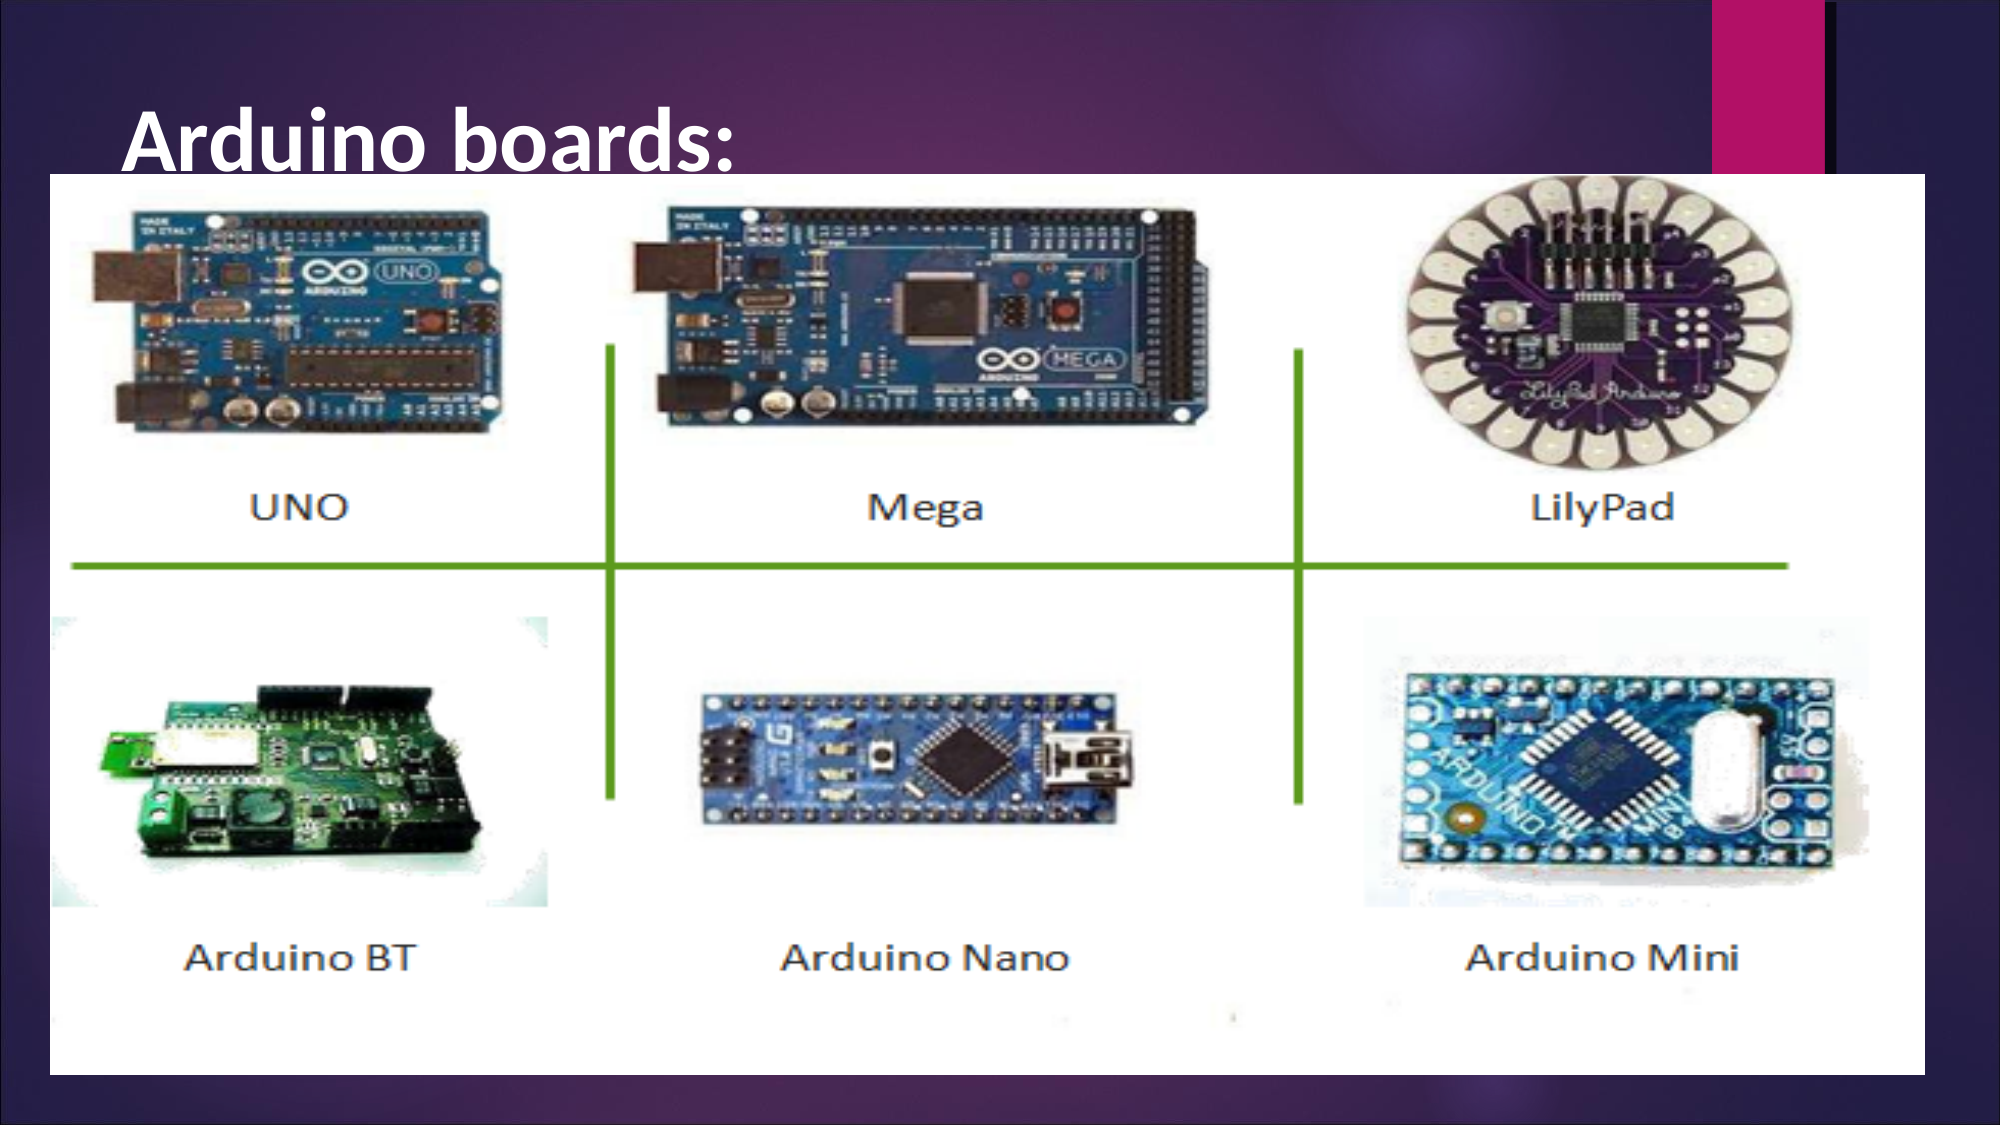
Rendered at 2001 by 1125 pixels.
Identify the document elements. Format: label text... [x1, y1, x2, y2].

title Arduino boards: [118, 79, 1881, 174]
picture [0, 0, 2000, 1125]
